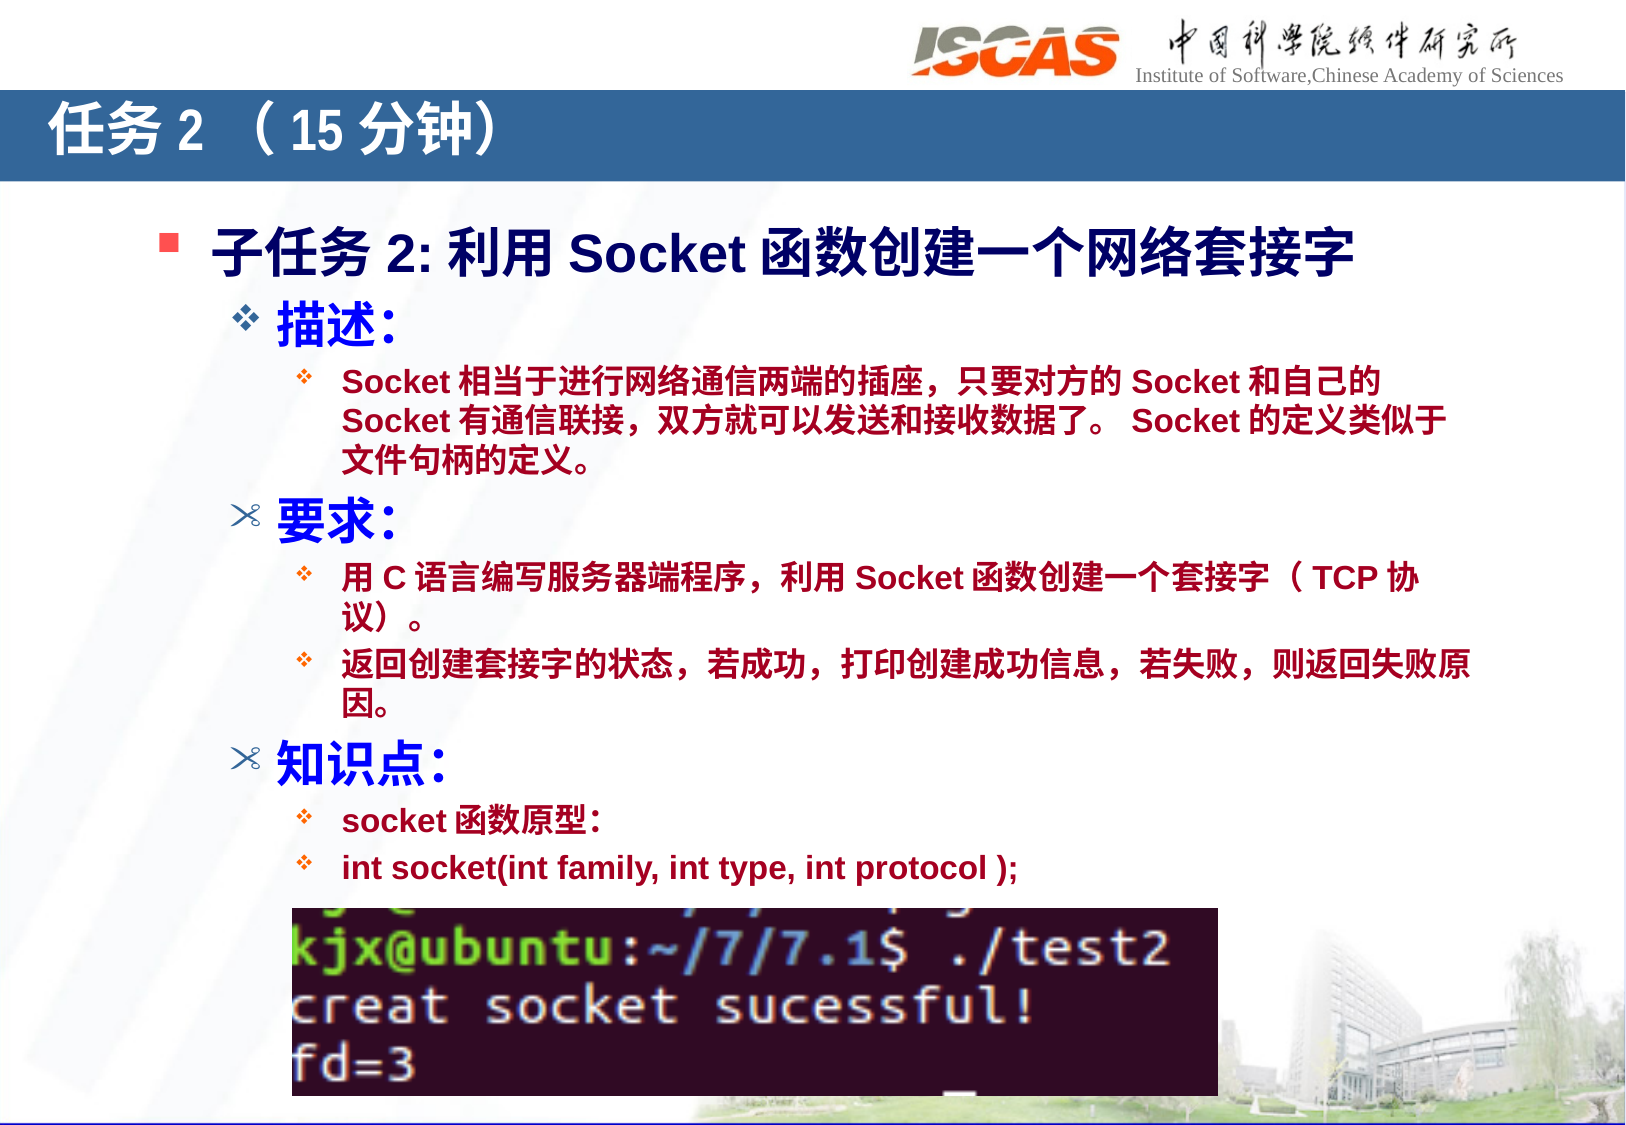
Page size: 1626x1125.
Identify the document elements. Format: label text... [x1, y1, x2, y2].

list 子任务2:利用Socket函数创建一个网络套接字 描述： Socket相当于进行网络通信两端的插座，只要对方的Socket和自己的Socket有通信联接，双方就可以发送和接收数据了。Socket的定义类似于文件句柄的定义。 要求： 用C语言编写服务器端程序，利用Socket函数创建一个套接字（TCP协议）。 返回创建套接字的状态，若成功，打印创建成功信息，若失败，则返回失败原因。 知识点： socket函数原型： int socket(int family, int type, int protocol ); [139, 210, 1492, 1062]
title 任务2（15分钟） [0, 90, 1625, 182]
picture [907, 18, 1132, 87]
picture [1166, 15, 1519, 71]
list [292, 908, 1218, 1096]
picture [0, 92, 1626, 1125]
